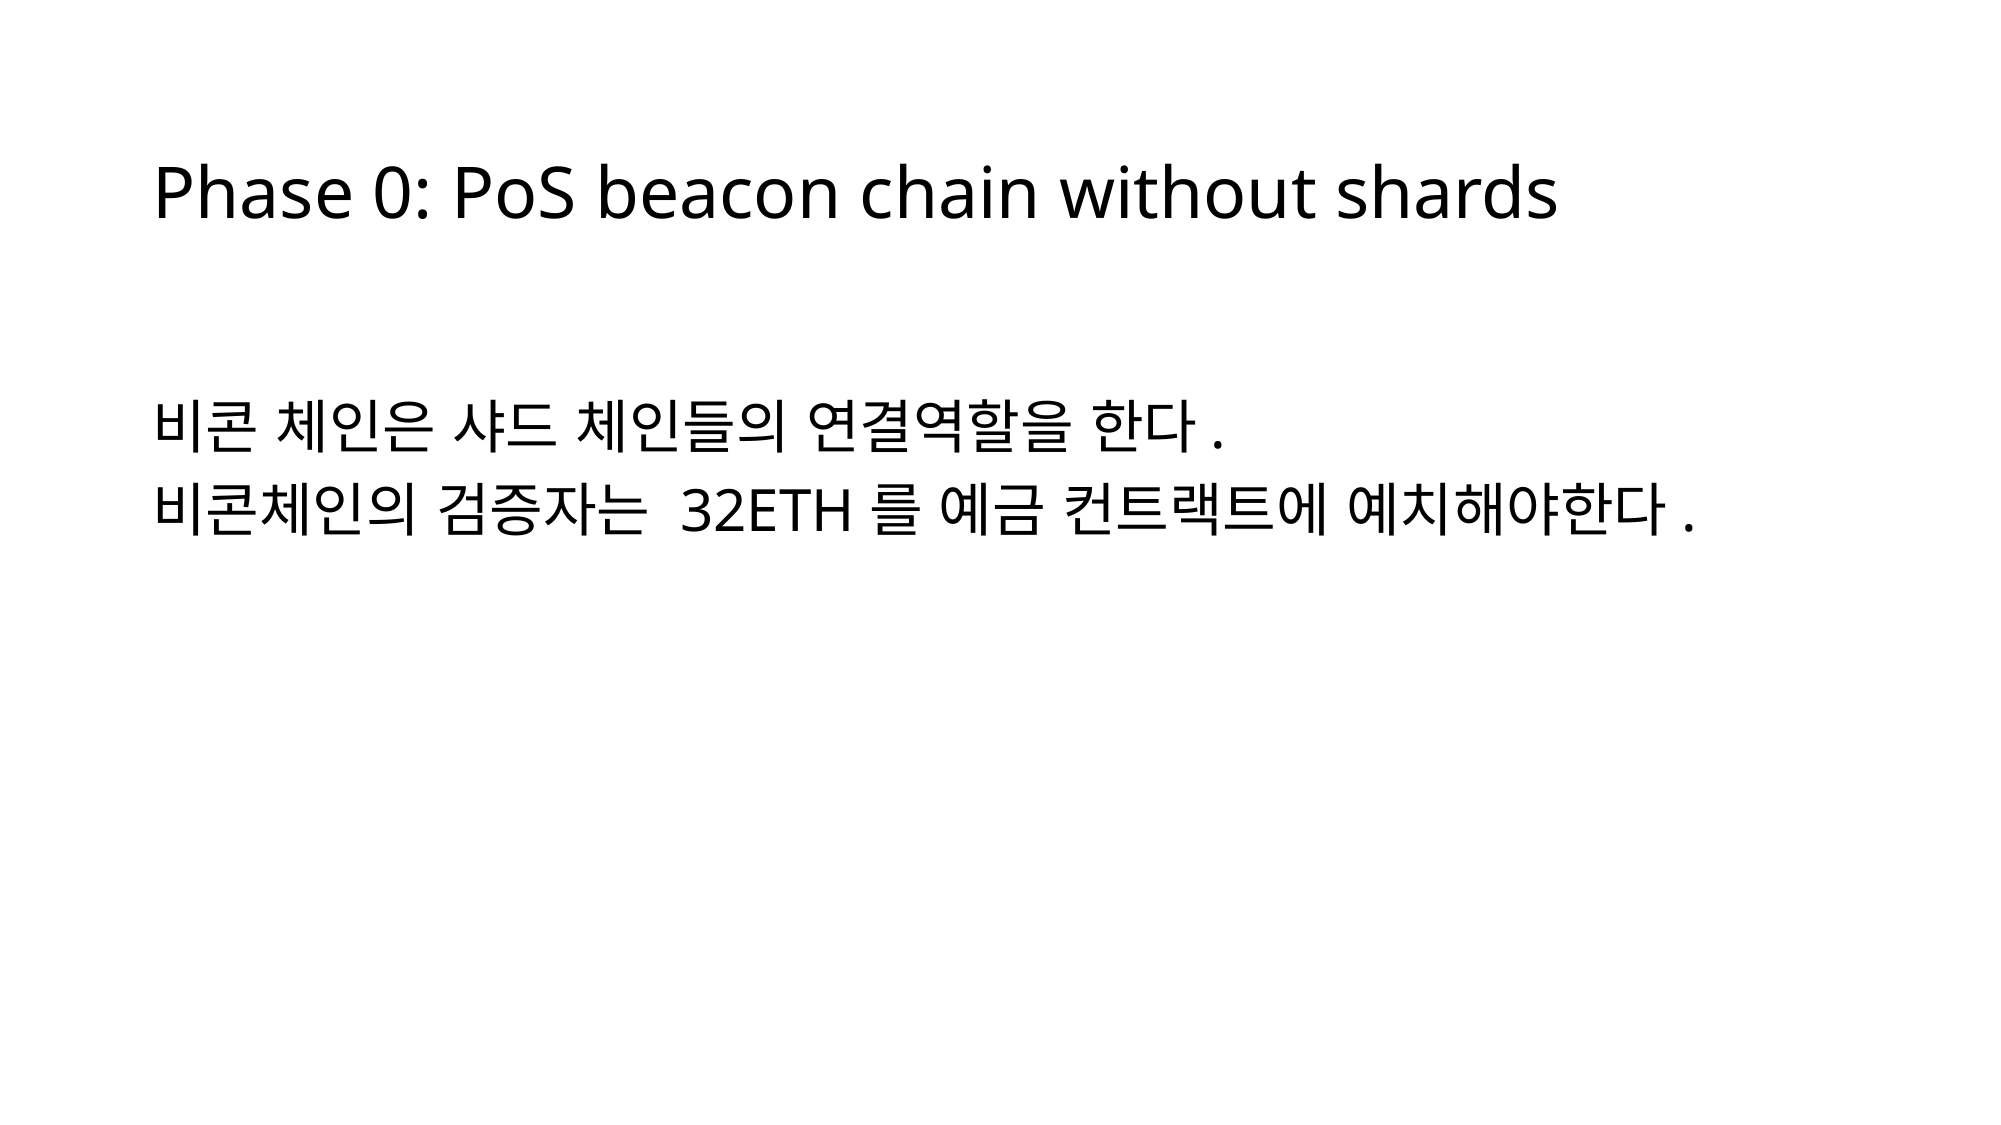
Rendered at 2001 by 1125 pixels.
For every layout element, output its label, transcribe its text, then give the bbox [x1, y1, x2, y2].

title Phase 0: PoS beacon chain without shards [137, 59, 1863, 278]
list 비콘 체인은 샤드 체인들의 연결역할을 한다. 비콘체인의 검증자는 32ETH를 예금 컨트랙트에 예치해야한다. [137, 299, 1863, 1014]
